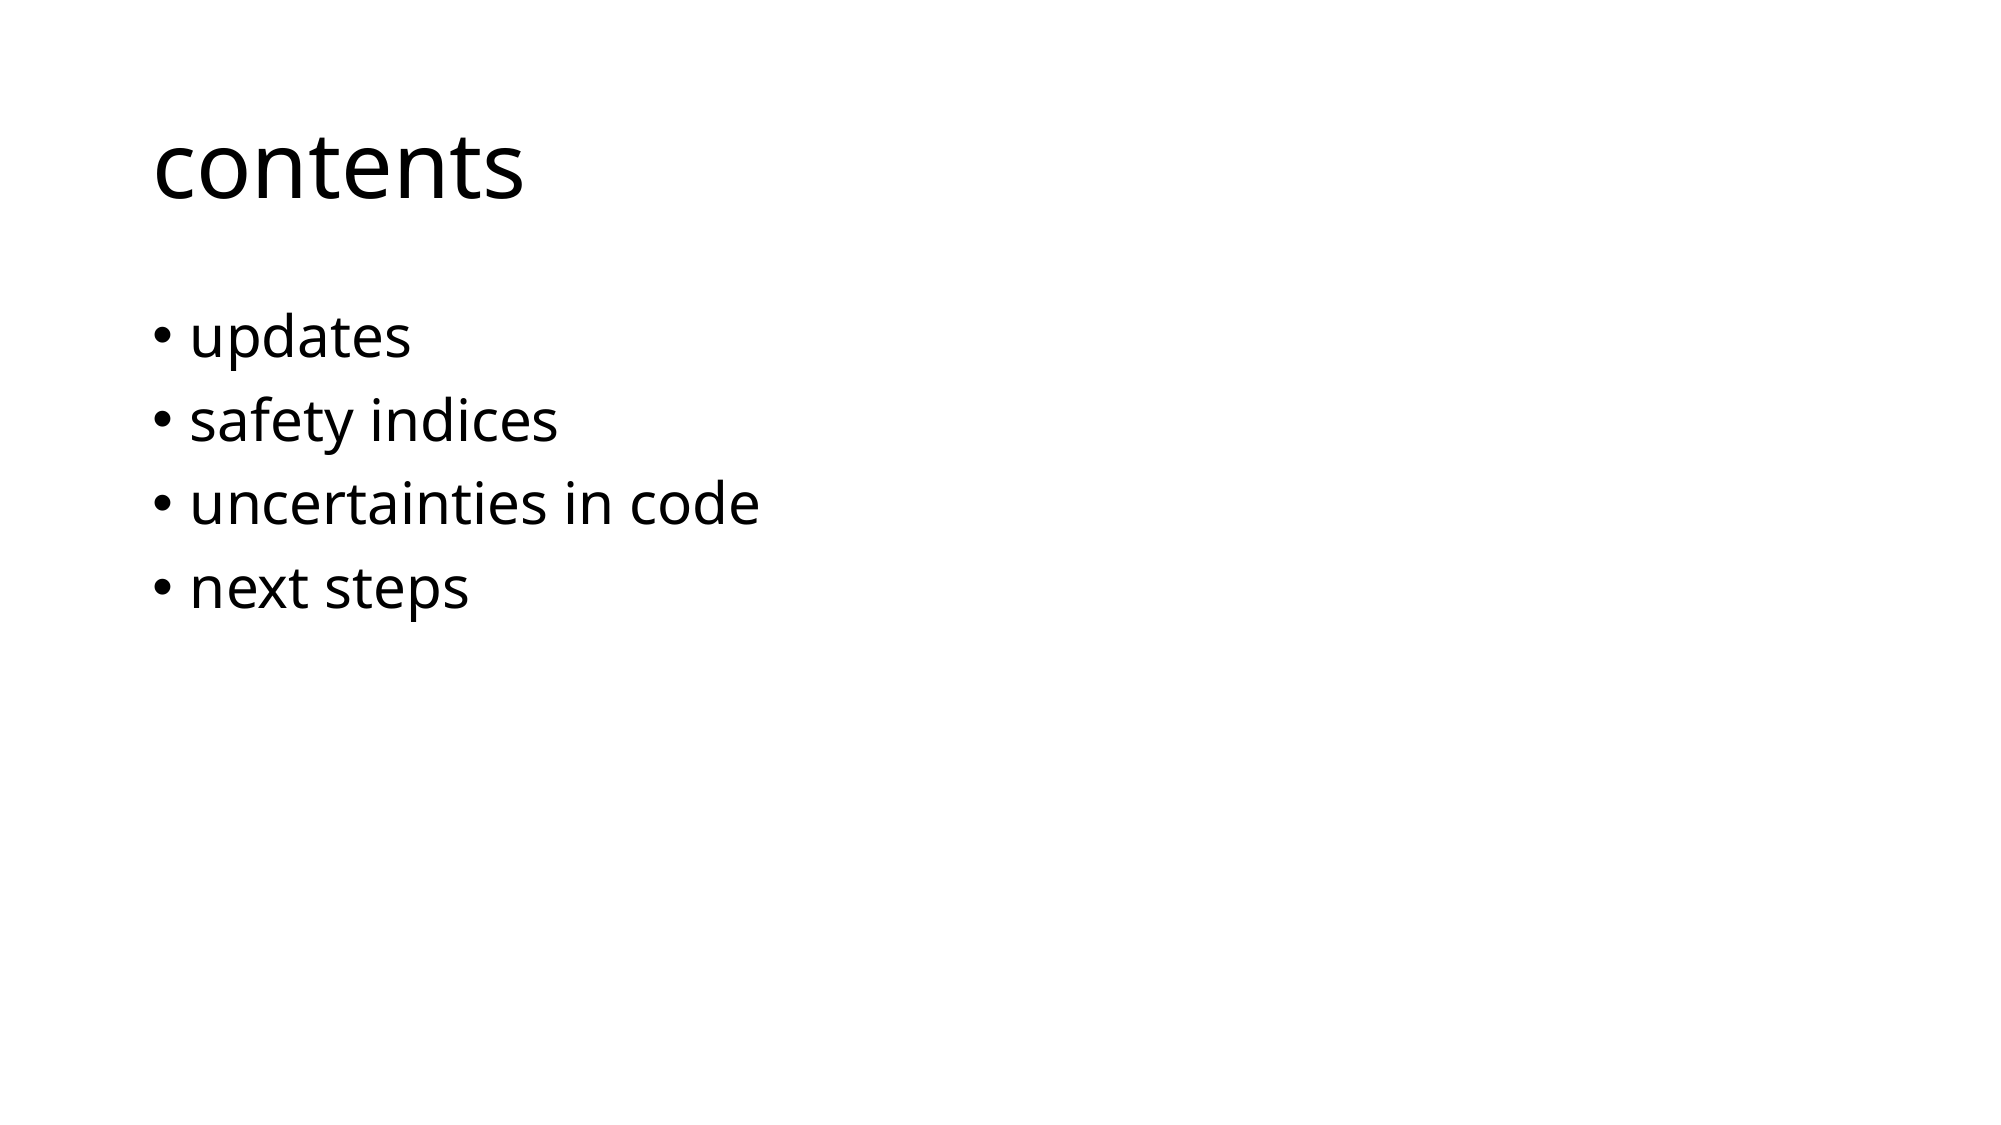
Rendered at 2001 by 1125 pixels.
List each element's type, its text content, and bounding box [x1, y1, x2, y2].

title contents [137, 59, 1863, 278]
list updates safety indices uncertainties in code next steps [137, 299, 1863, 1014]
